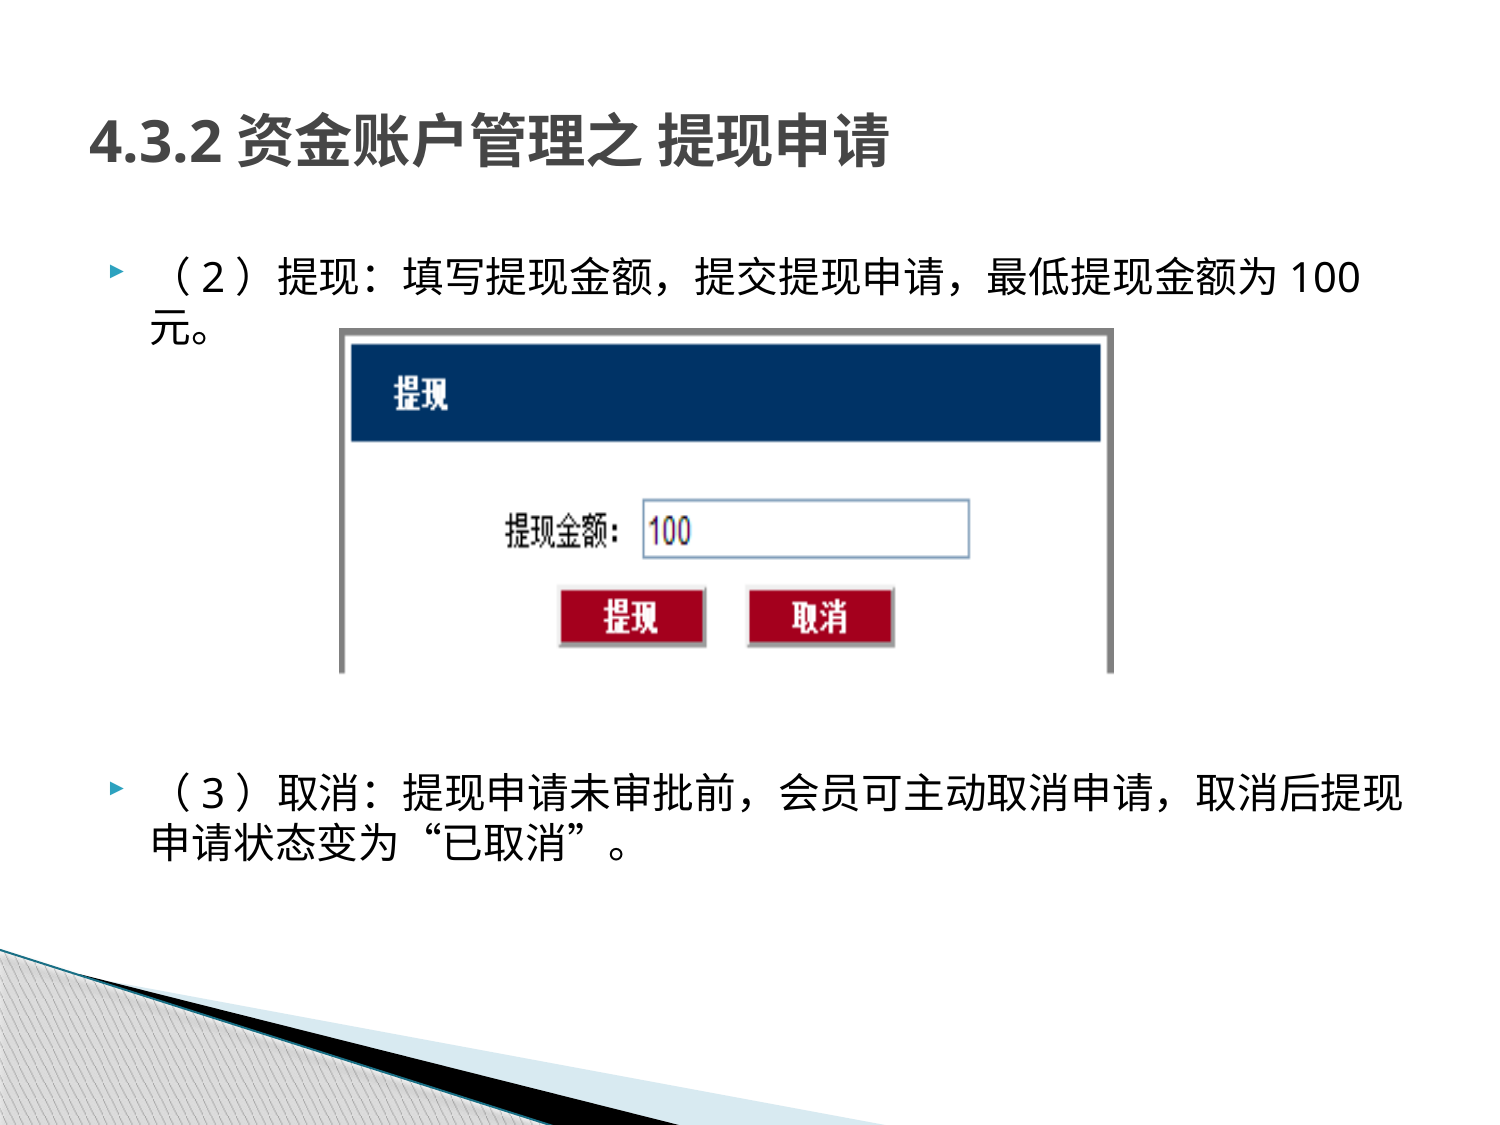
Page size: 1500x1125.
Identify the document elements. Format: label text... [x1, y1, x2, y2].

picture [339, 327, 1114, 680]
list （2）提现：填写提现金额，提交提现申请，最低提现金额为100元。 （3）取消：提现申请未审批前，会员可主动取消申请，取消后提现申请状态变为“已取消”。 [75, 243, 1425, 986]
title 4.3.2资金账户管理之 提现申请 [75, 45, 1425, 233]
